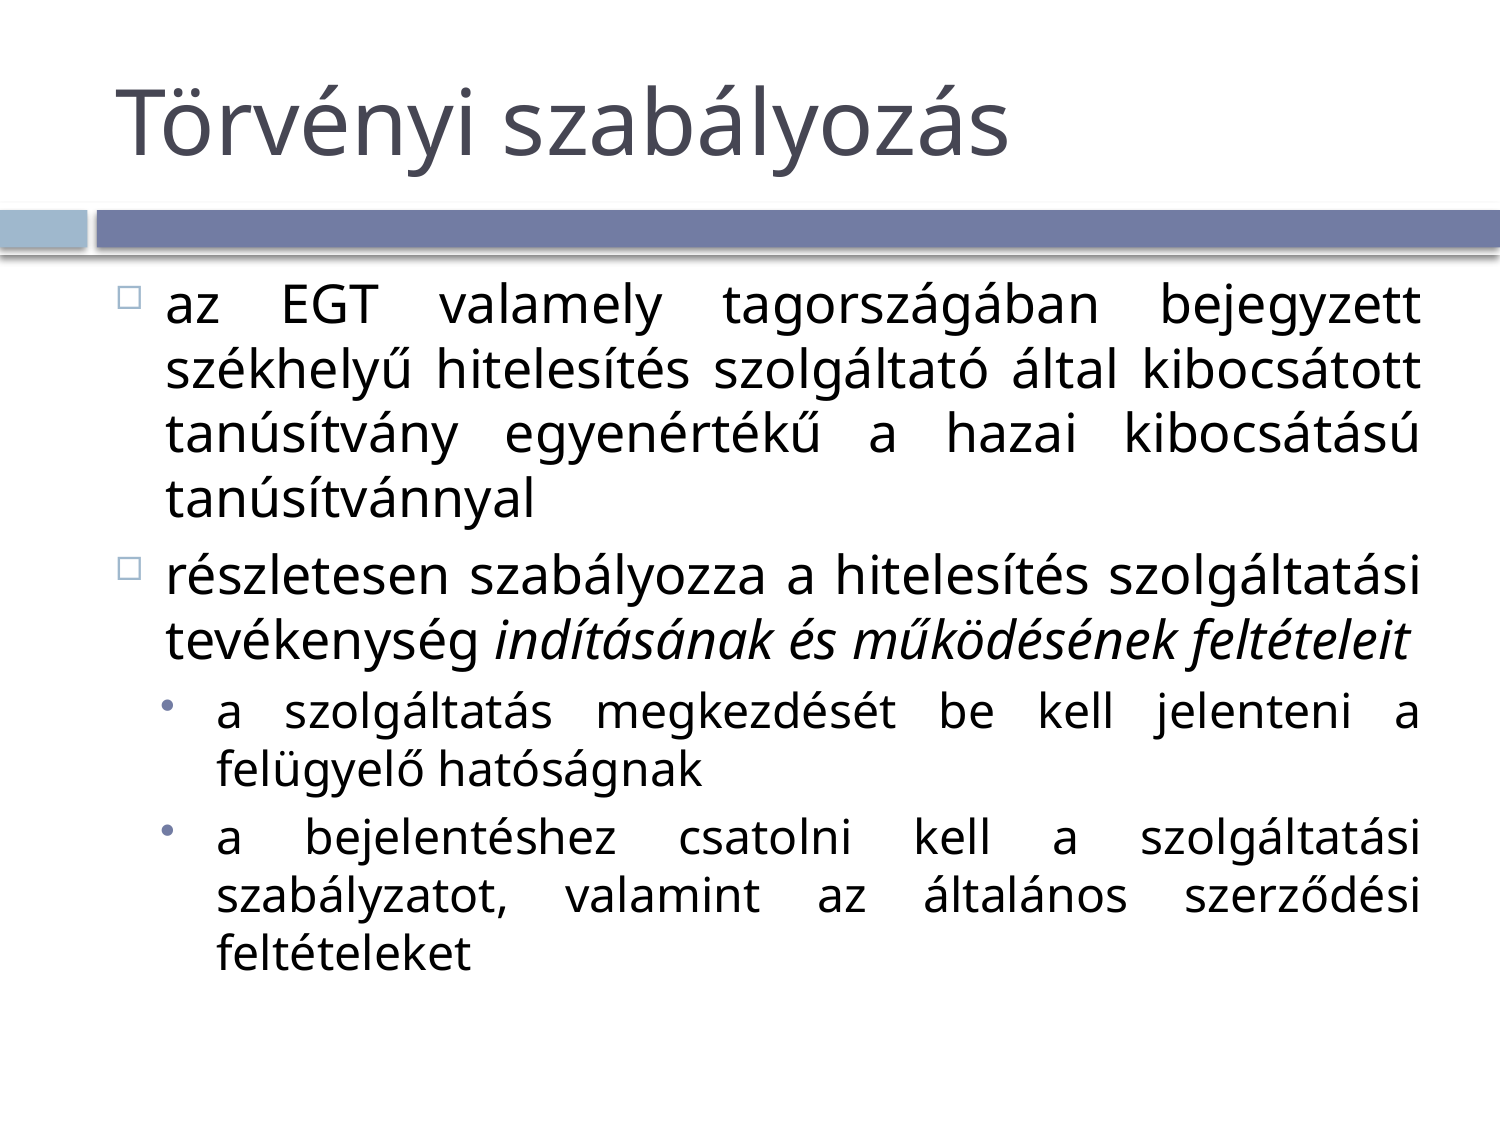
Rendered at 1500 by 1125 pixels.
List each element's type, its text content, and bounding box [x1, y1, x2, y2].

list az EGT valamely tagországában bejegyzett székhelyű hitelesítés szolgáltató által kibocsátott tanúsítvány egyenértékű a hazai kibocsátású tanúsítvánnyal részletesen szabályozza a hitelesítés szolgáltatási tevékenység indításának és működésének feltételeit a szolgáltatás megkezdését be kell jelenteni a felügyelő hatóságnak a bejelentéshez csatolni kell a szolgáltatási szabályzatot, valamint az általános szerződési feltételeket [100, 262, 1438, 1000]
title Törvényi szabályozás [100, 37, 1438, 200]
